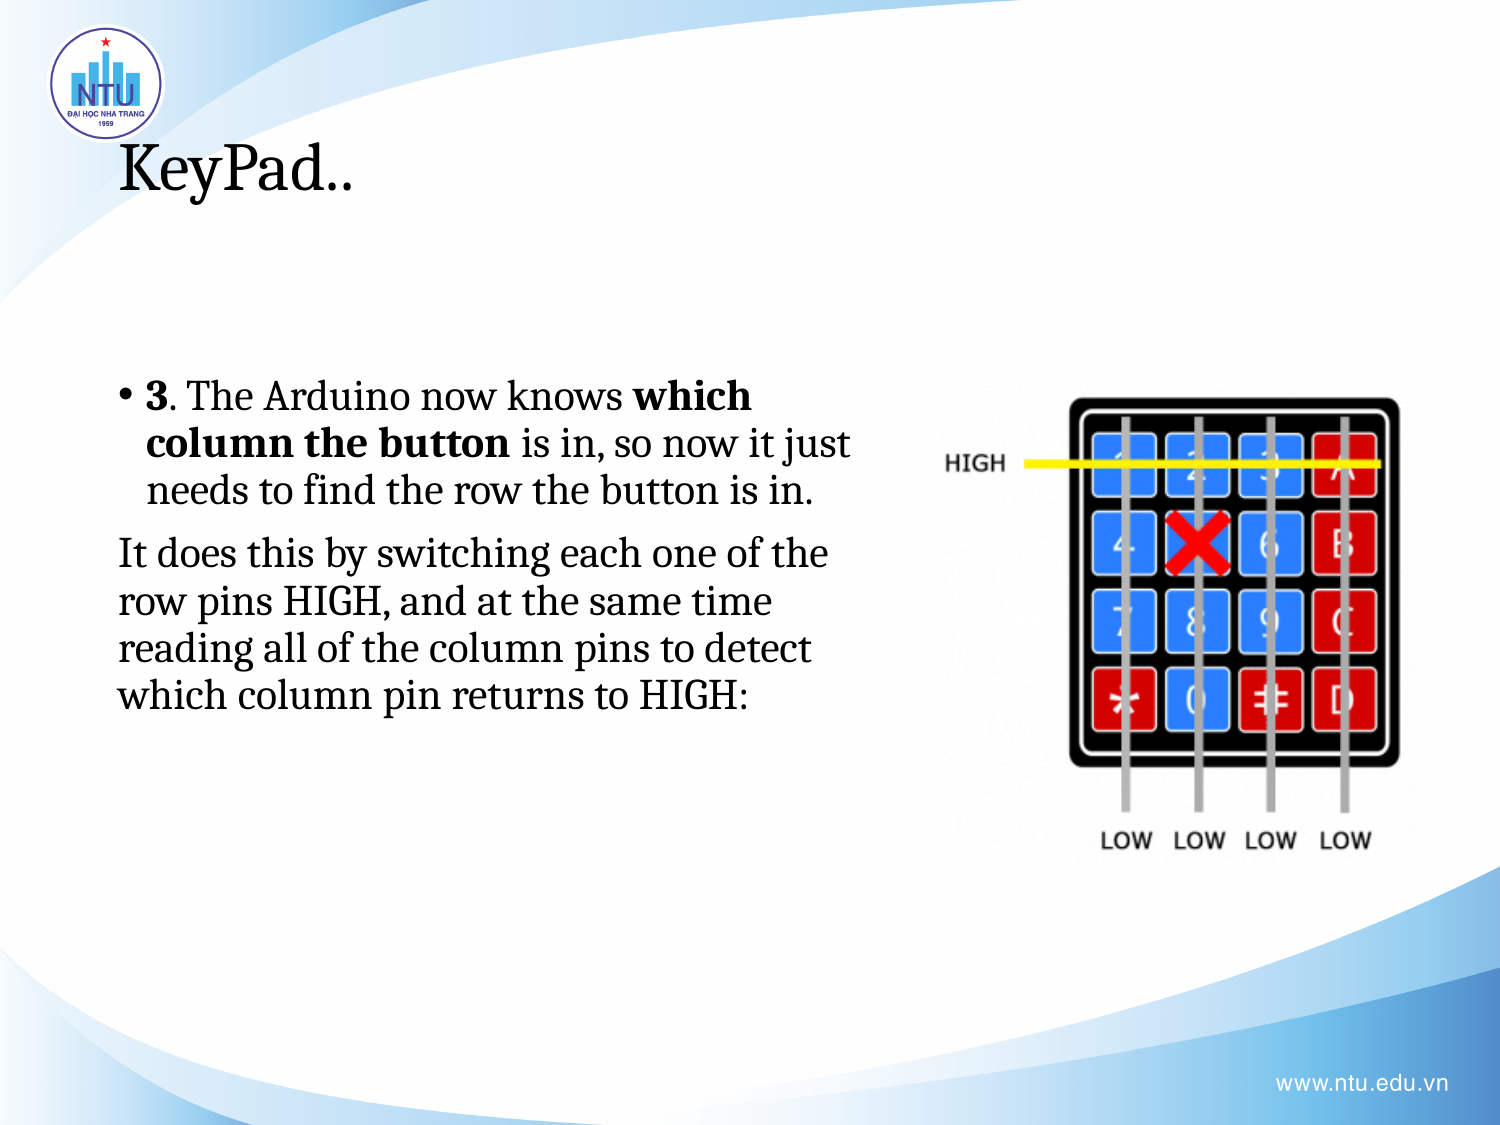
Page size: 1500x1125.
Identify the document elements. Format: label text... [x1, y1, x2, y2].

title KeyPad.. [103, 59, 1397, 278]
list 3. The Arduino now knows which column the button is in, so now it just needs to find the row the button is in. It does this by switching each one of the row pins HIGH, and at the same time reading all of the column pins to detect which column pin returns to HIGH: [103, 365, 882, 901]
picture [0, 0, 1500, 1125]
